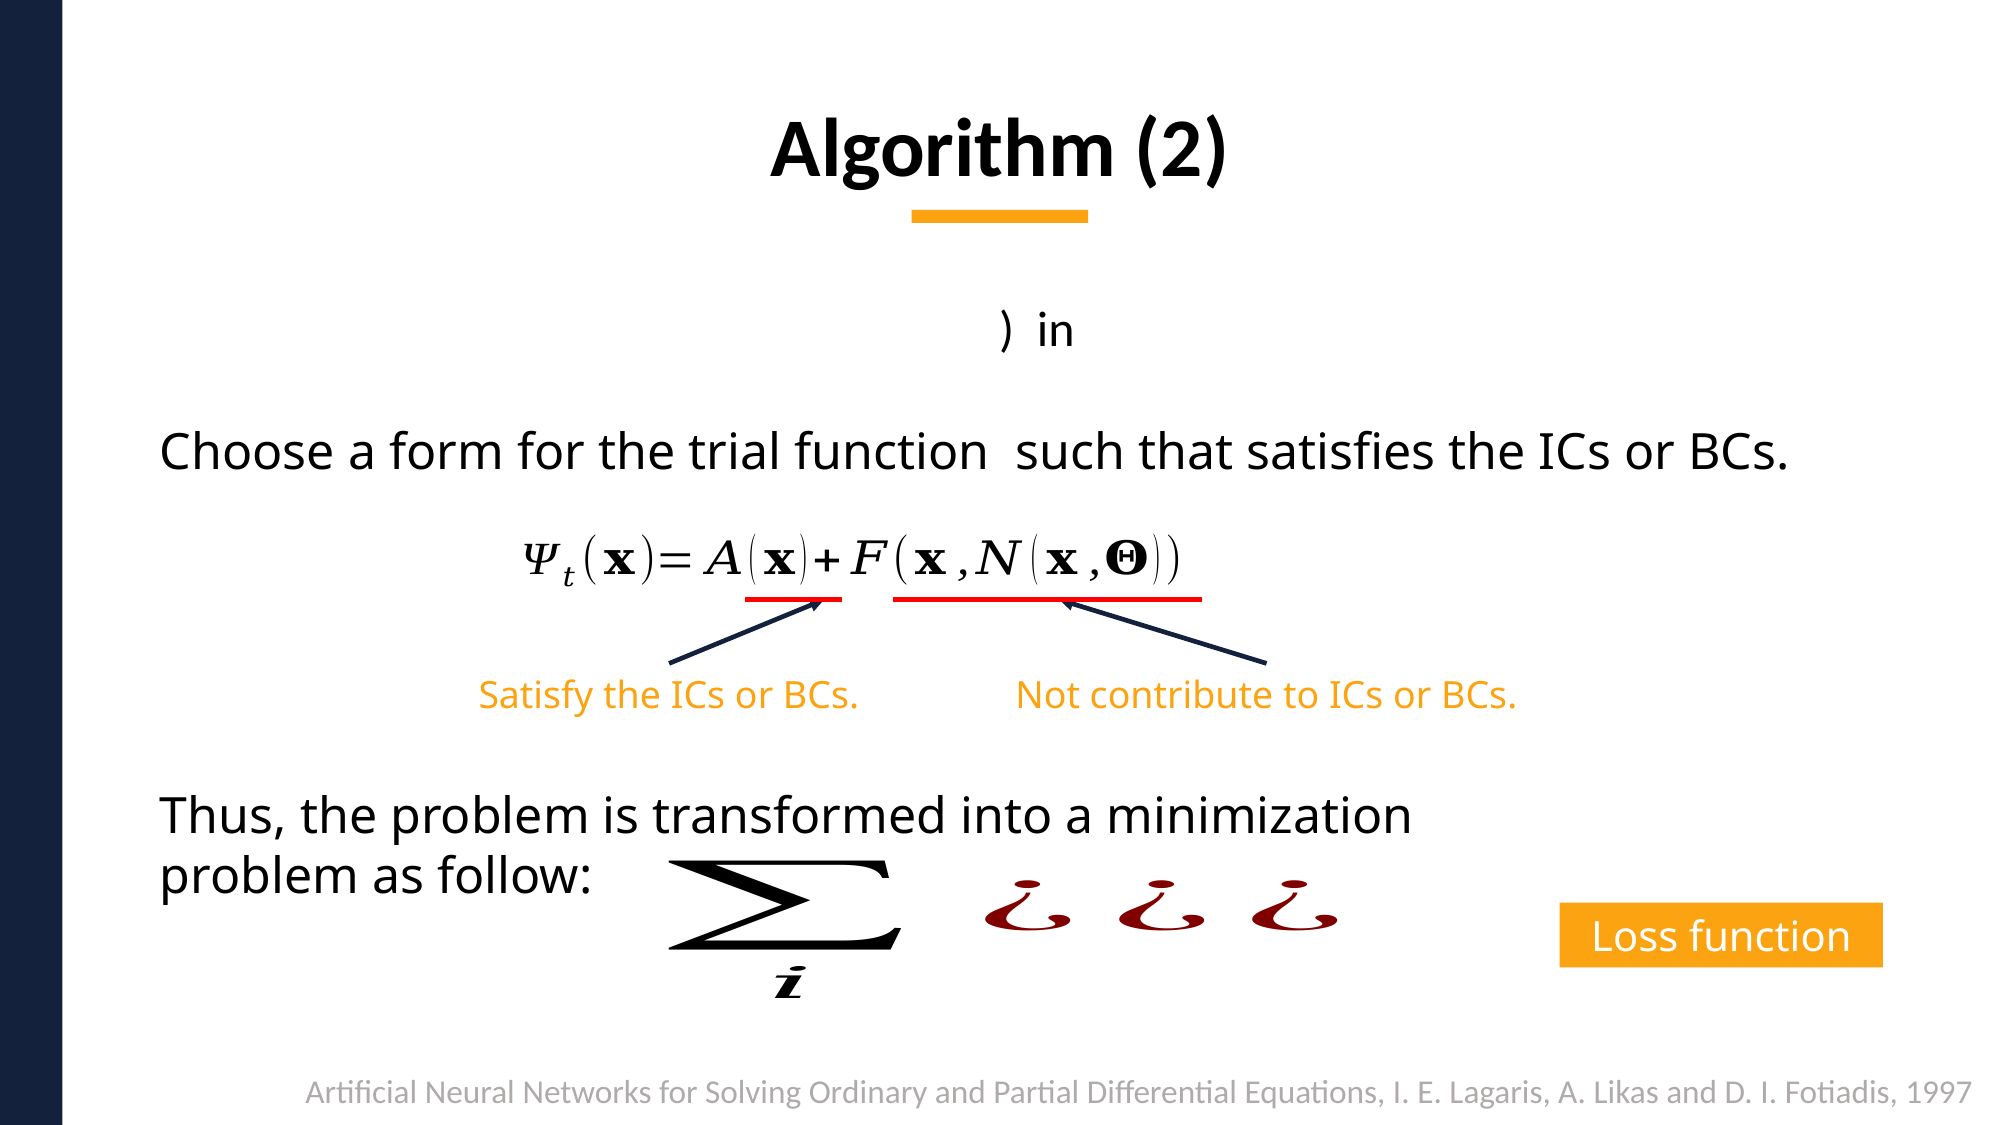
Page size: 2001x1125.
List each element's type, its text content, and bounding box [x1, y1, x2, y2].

text_box Loss function [1559, 902, 1883, 968]
text_box Artificial Neural Networks for Solving Ordinary and Partial Differential Equations, I. E. Lagaris, A. Likas and D. I. Fotiadis, 1997 [290, 1063, 2000, 1118]
list Algorithm (2) [0, 77, 2000, 223]
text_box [475, 531, 1525, 724]
text_box Thus, the problem is transformed into a minimization problem as follow: [145, 776, 1621, 912]
